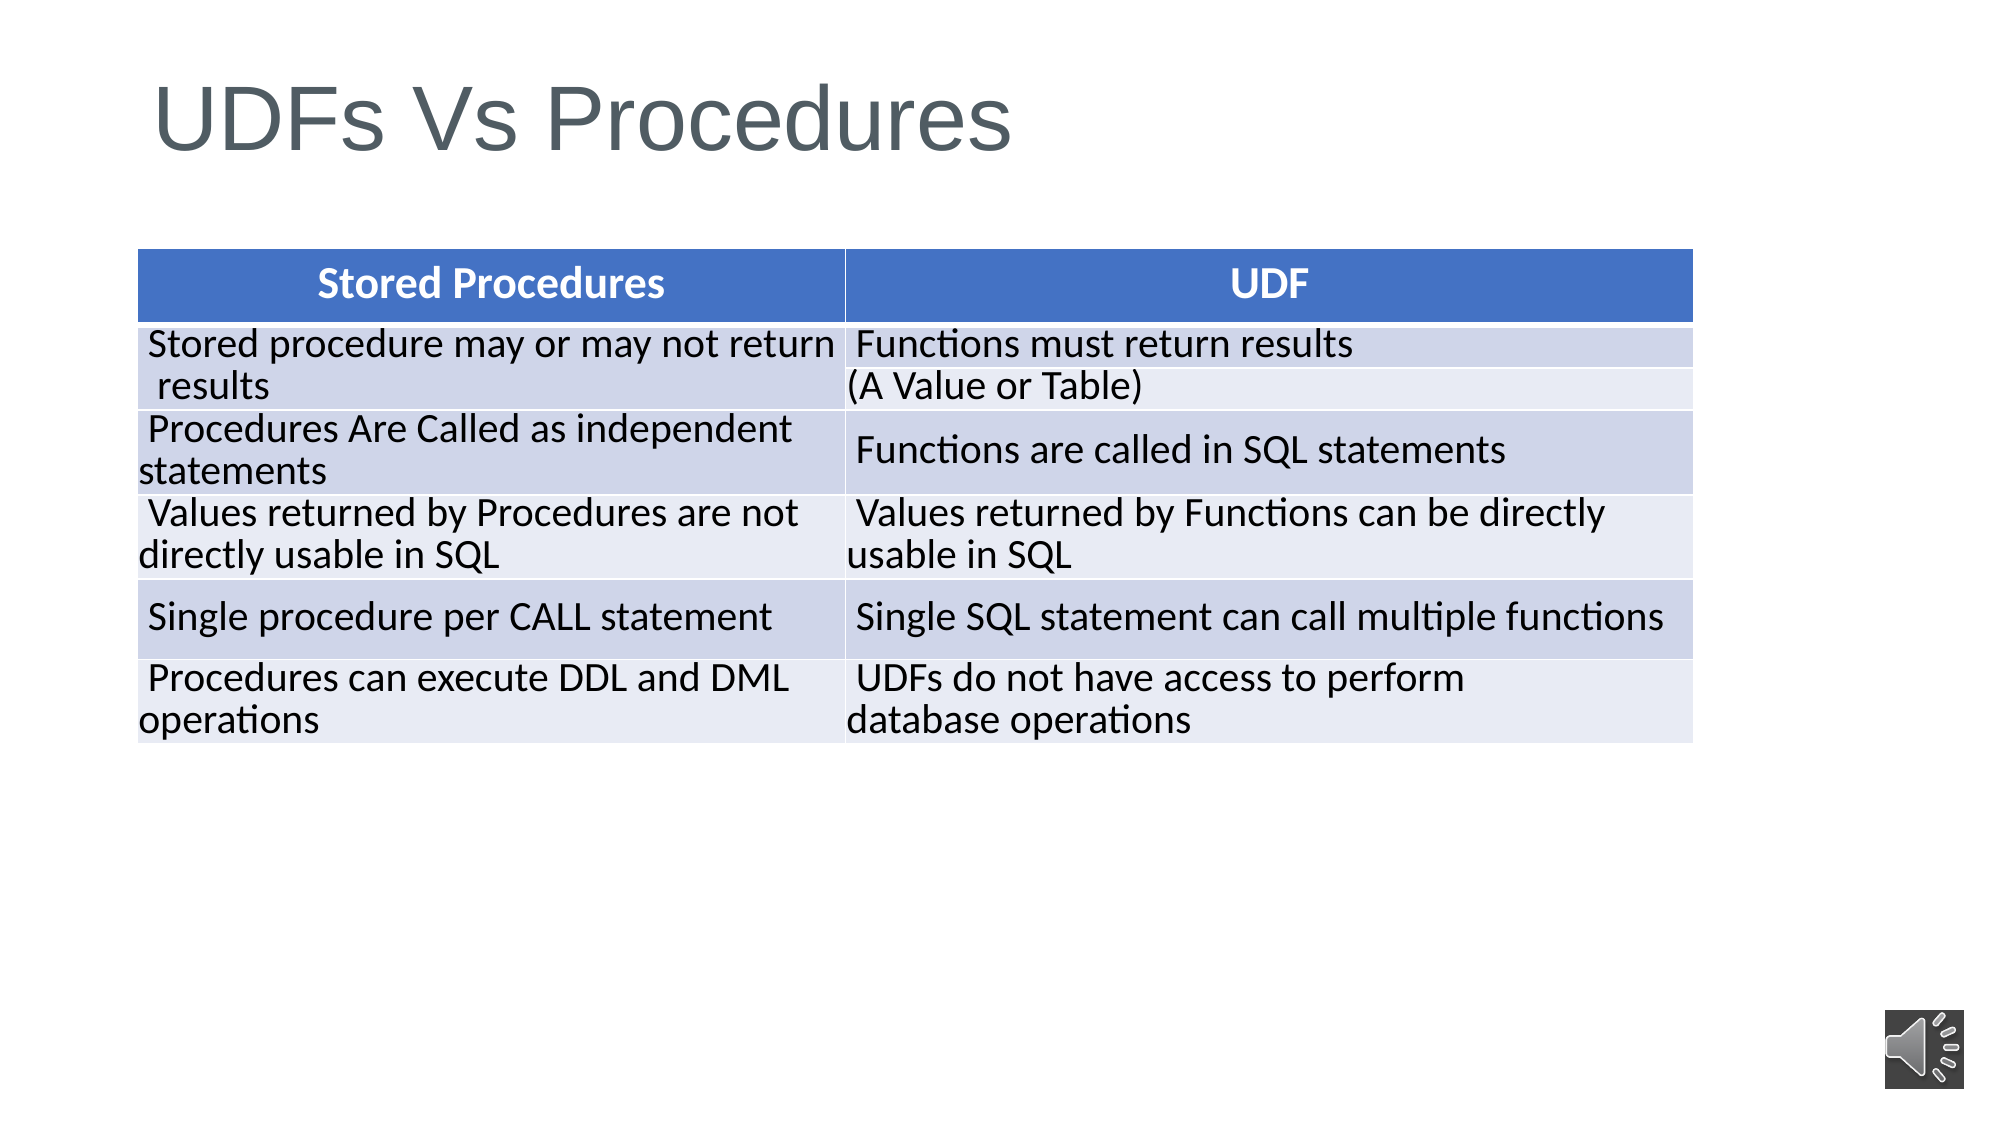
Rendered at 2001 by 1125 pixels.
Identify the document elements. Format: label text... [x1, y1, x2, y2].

table_cell Functions are called in SQL statements [846, 411, 1693, 494]
table_cell Values returned by Procedures are not directly usable in SQL [138, 496, 845, 578]
table_cell UDFs do not have access to perform database operations [846, 660, 1693, 743]
picture [1884, 1009, 1965, 1090]
table_cell Single SQL statement can call multiple functions [846, 580, 1693, 659]
table_cell Functions must return results [846, 328, 1693, 367]
table_cell Stored procedure may or may not return results [138, 328, 845, 409]
table_cell Single procedure per CALL statement [138, 580, 845, 659]
table_cell Procedures Are Called as independent statements [138, 411, 845, 494]
table_cell Values returned by Functions can be directly usable in SQL [846, 496, 1693, 578]
table_header UDF [846, 249, 1693, 322]
table_header Stored Procedures [138, 249, 845, 322]
table_cell (A Value or Table) [846, 369, 1693, 409]
title UDFs Vs Procedures [137, 59, 1863, 183]
table_cell Procedures can execute DDL and DML operations [138, 660, 845, 743]
